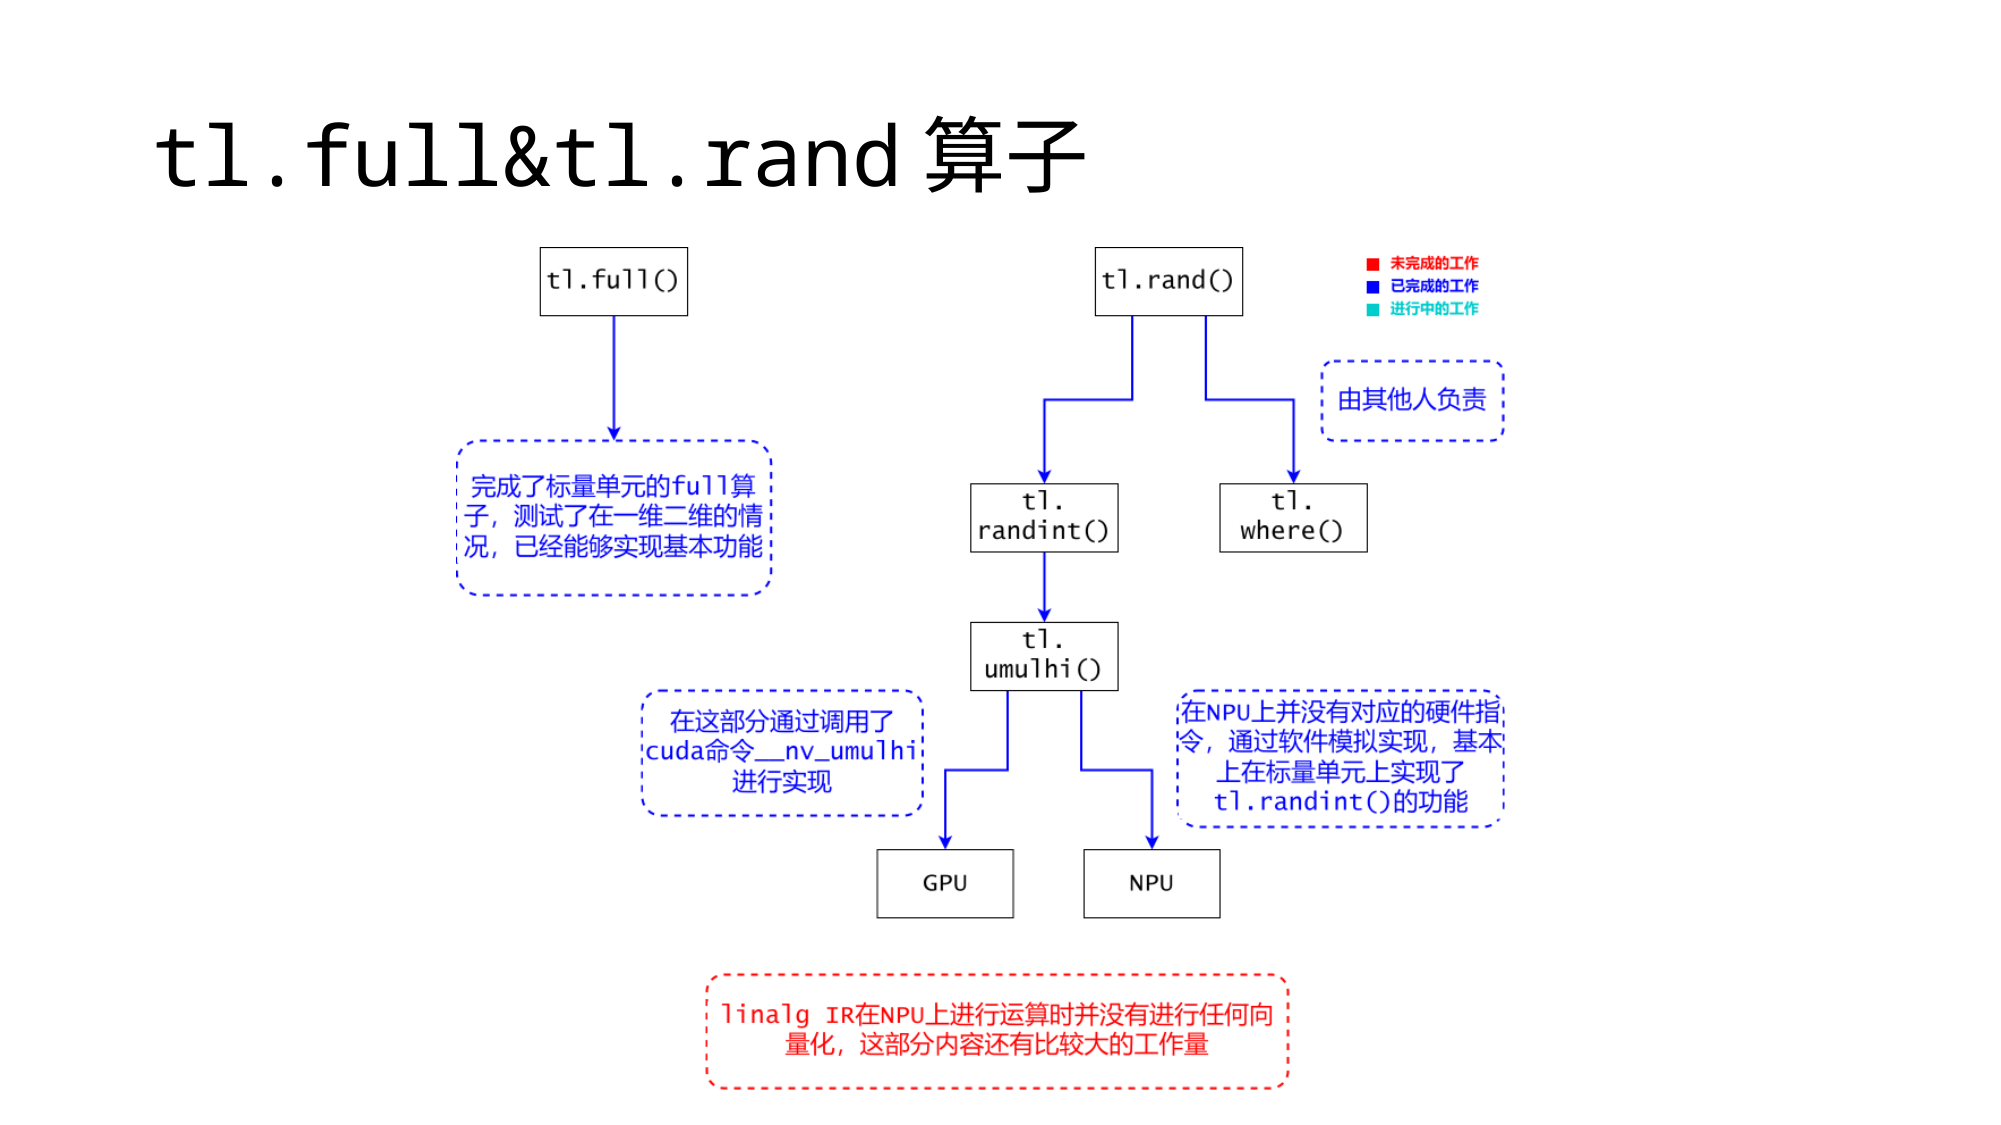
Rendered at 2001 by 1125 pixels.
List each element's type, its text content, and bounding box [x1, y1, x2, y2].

title tl.full&tl.rand算子 [137, 59, 1863, 218]
picture [456, 247, 1505, 1090]
